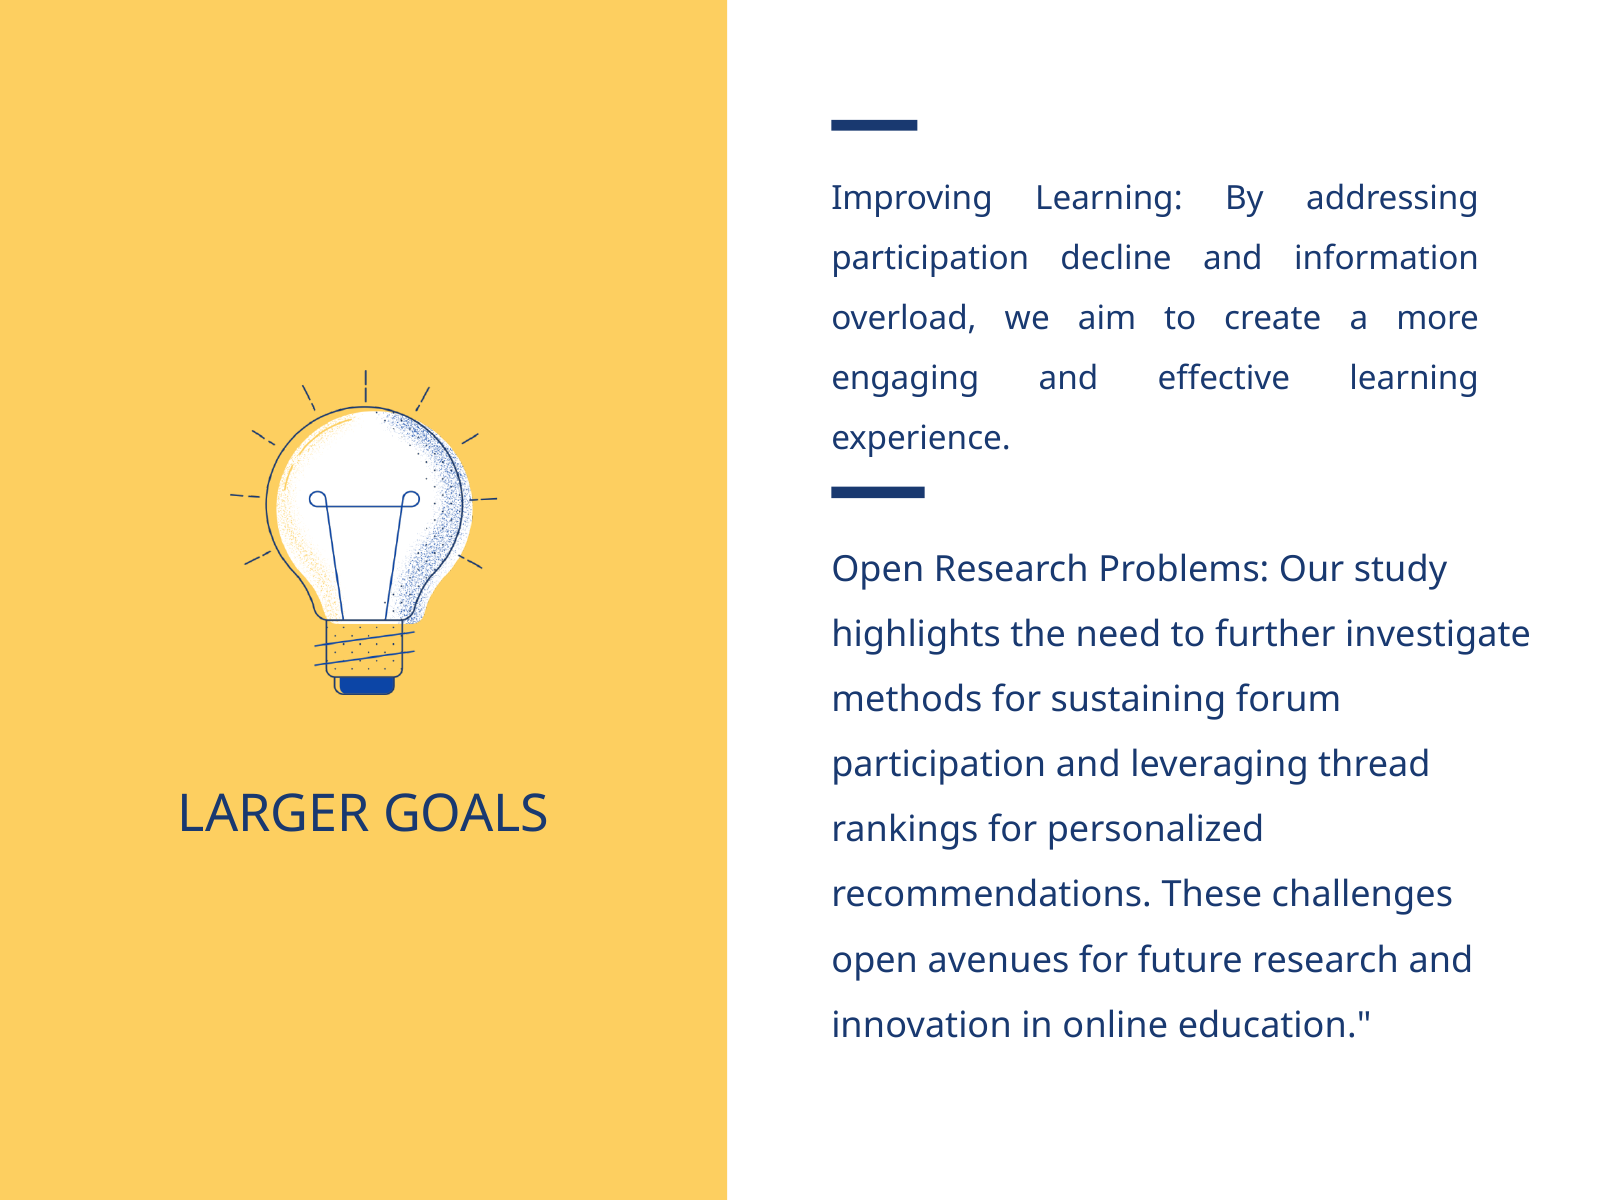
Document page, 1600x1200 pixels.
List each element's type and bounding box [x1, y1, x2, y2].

text_box [0, 0, 728, 1200]
text_box [830, 486, 1536, 940]
text_box [101, 370, 626, 830]
text_box [831, 119, 1481, 394]
